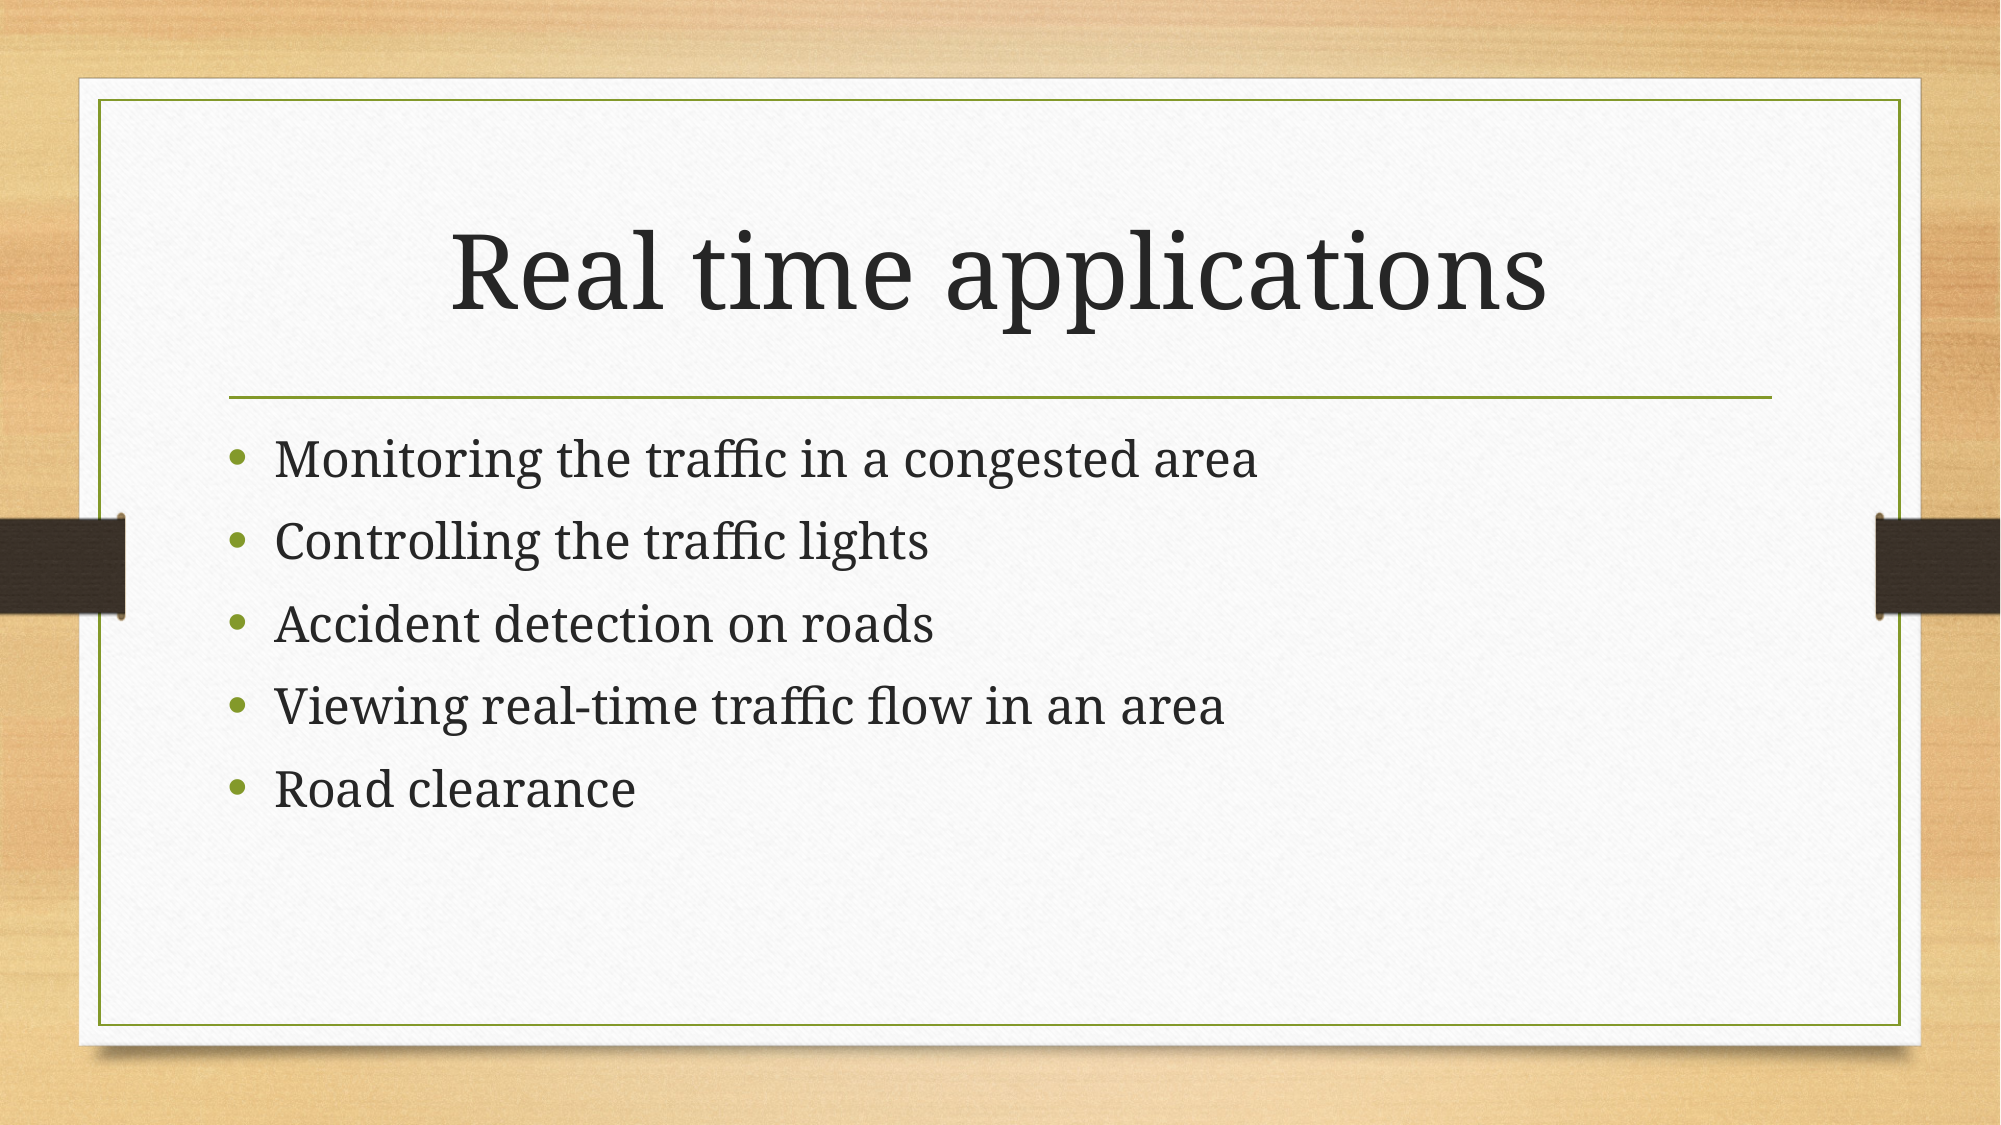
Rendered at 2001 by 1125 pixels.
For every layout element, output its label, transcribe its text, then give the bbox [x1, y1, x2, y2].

title Real time applications [212, 161, 1788, 375]
list Monitoring the traffic in a congested area Controlling the traffic lights Accident detection on roads Viewing real-time traffic flow in an area Road clearance [212, 419, 1788, 964]
picture [0, 0, 2001, 1125]
